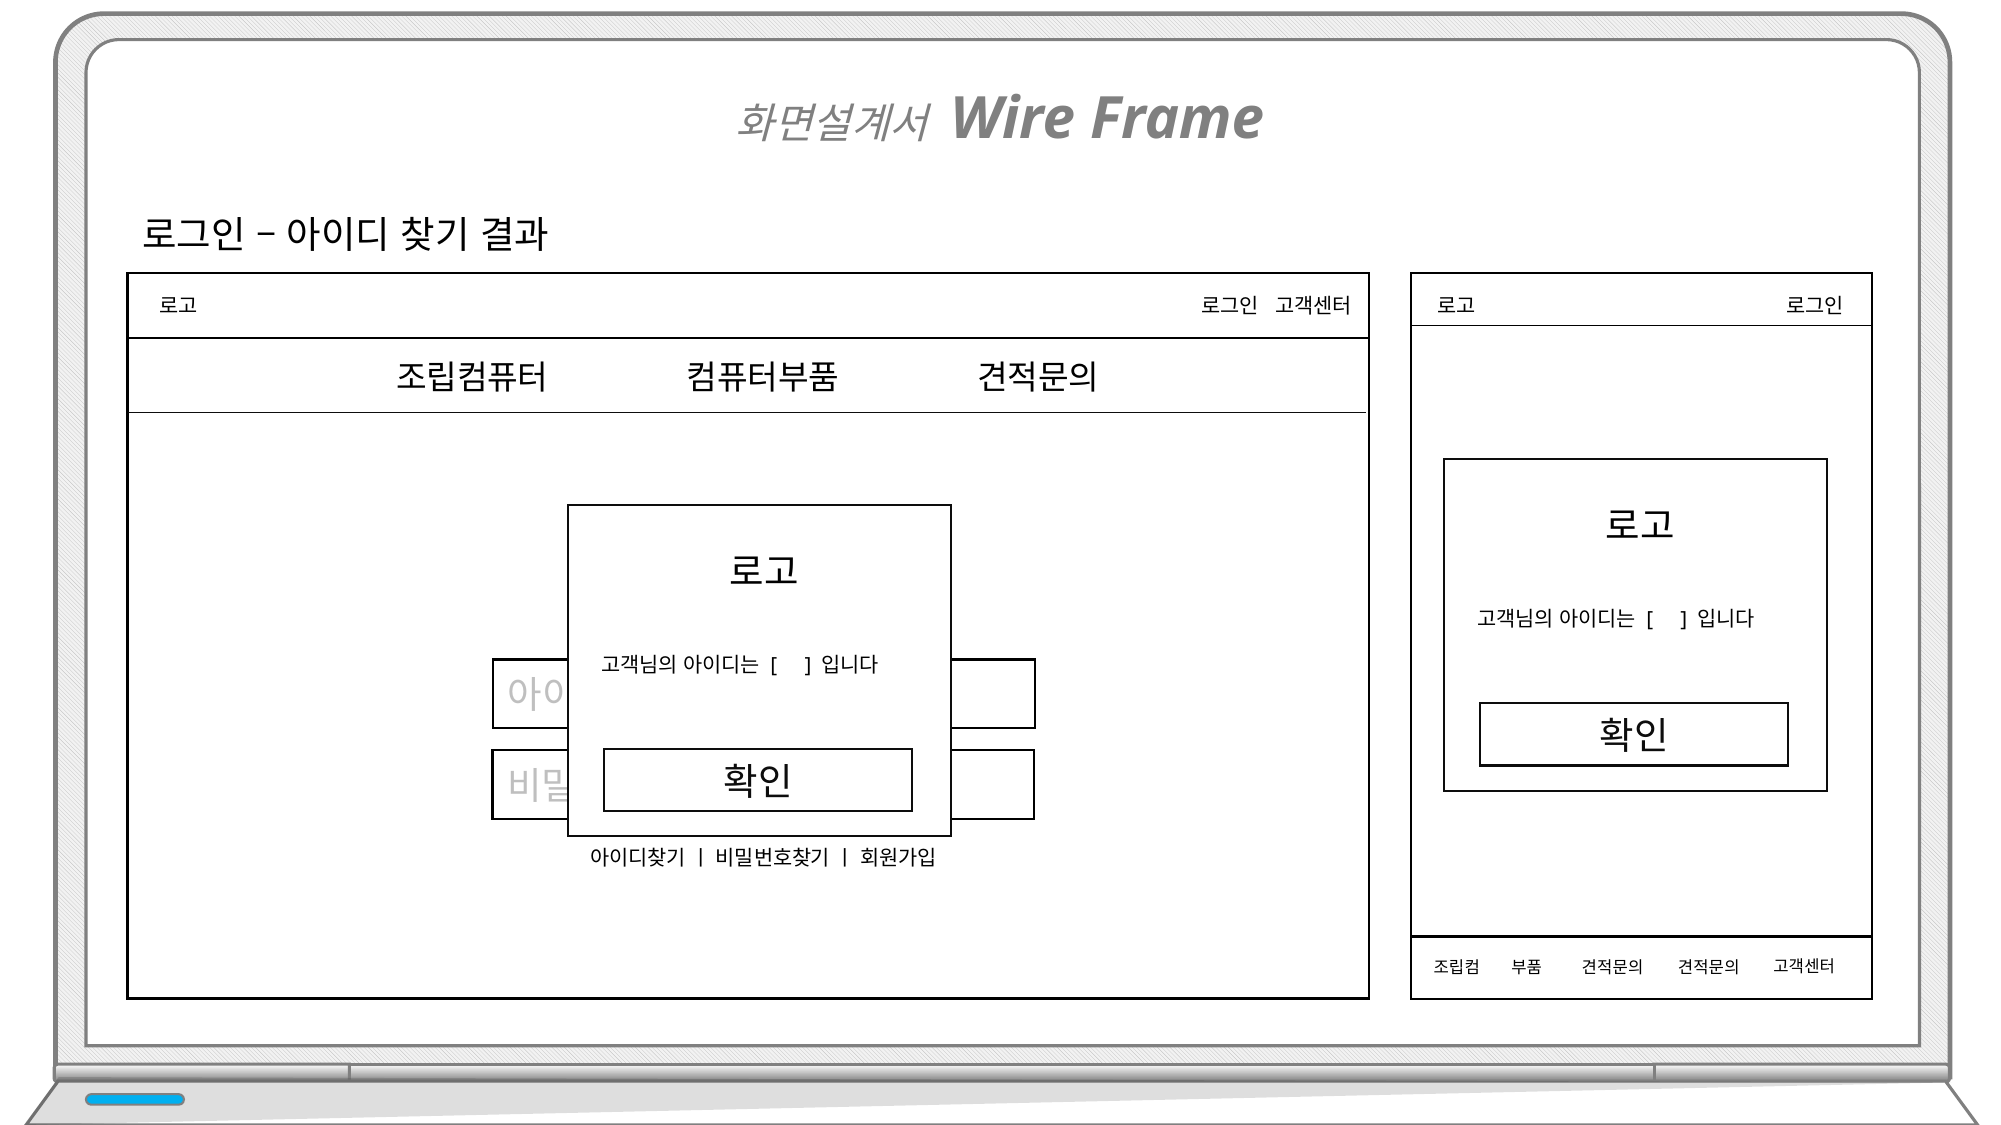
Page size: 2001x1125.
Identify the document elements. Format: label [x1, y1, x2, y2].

text_box [24, 13, 1978, 1125]
